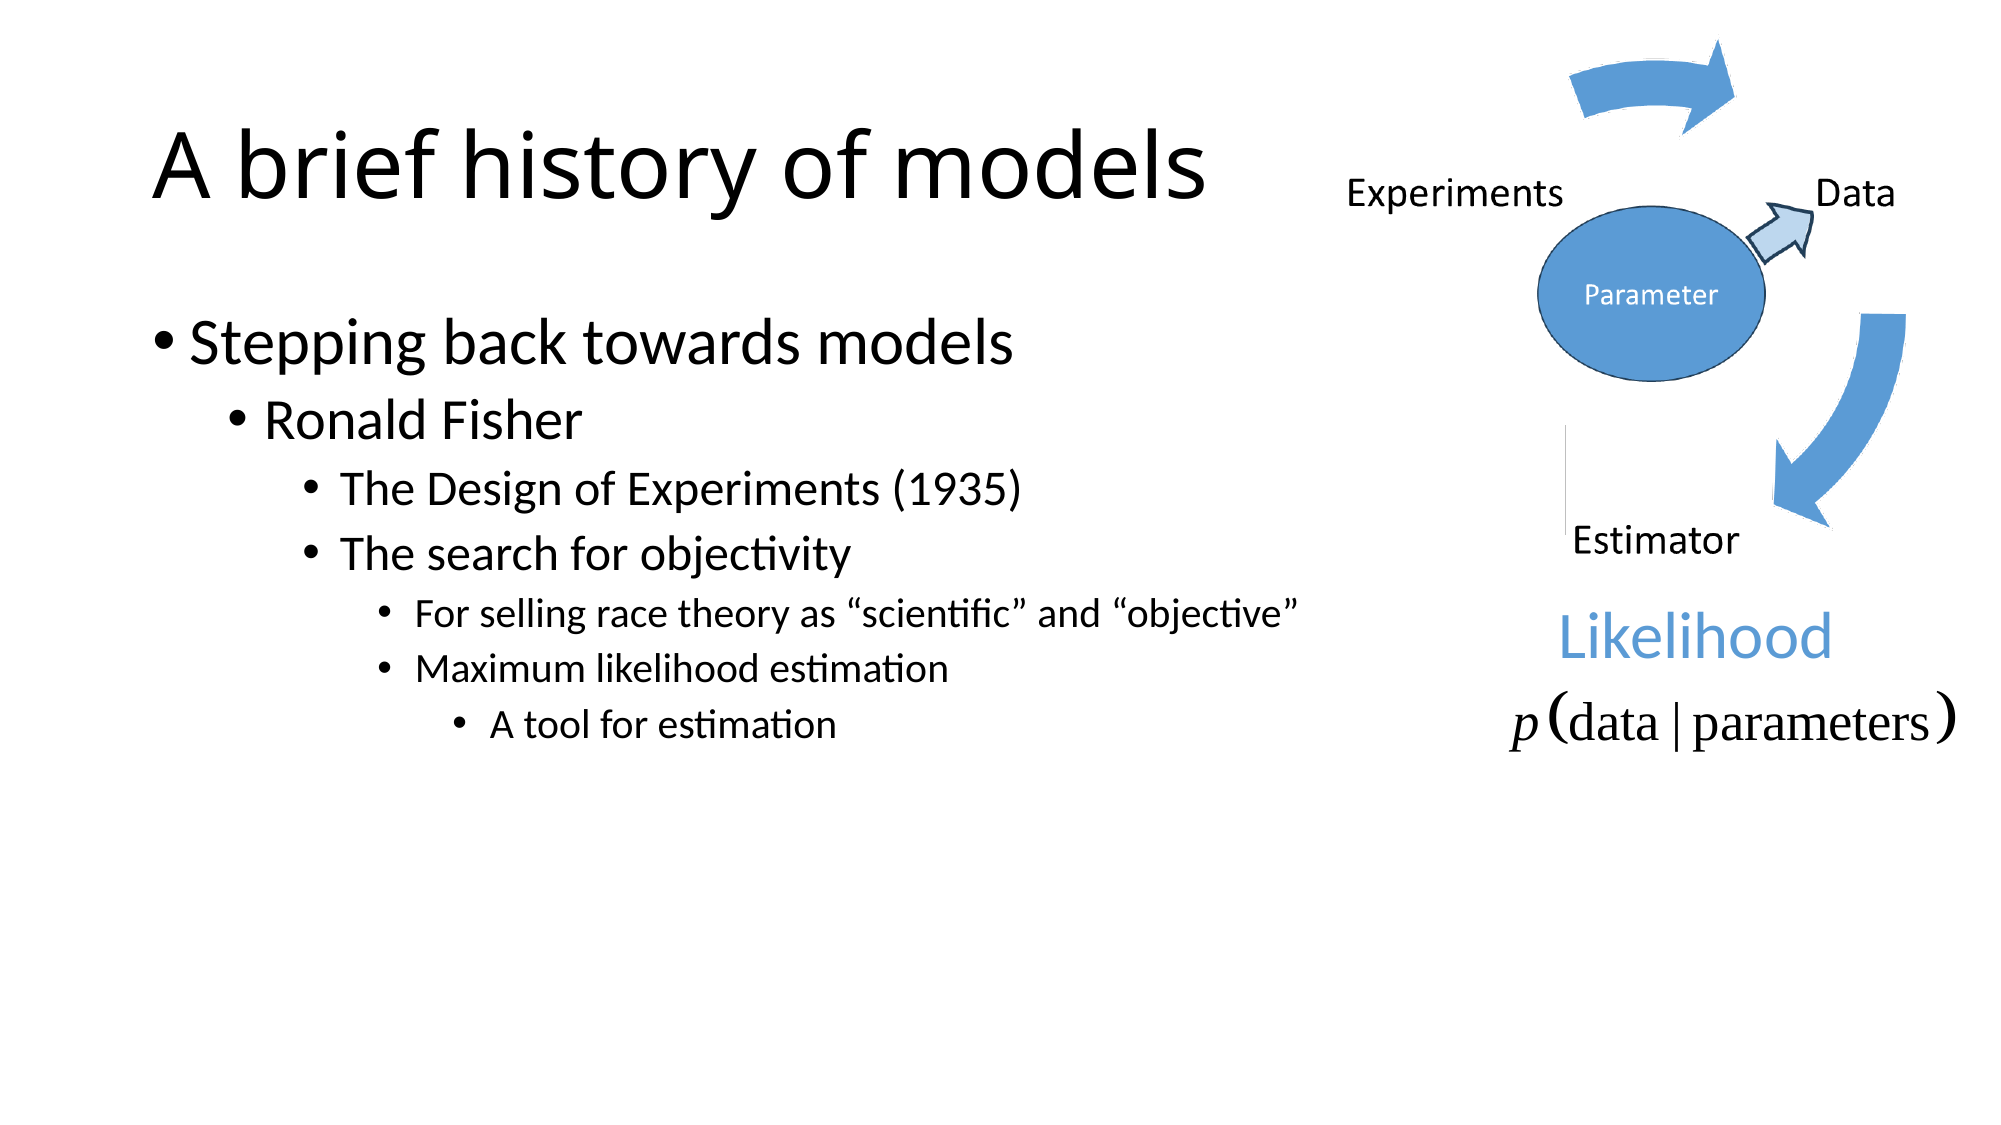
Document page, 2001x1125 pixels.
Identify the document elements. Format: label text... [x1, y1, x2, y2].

title A brief history of models [137, 59, 1340, 278]
text_box Likelihood [1534, 584, 1859, 680]
list Stepping back towards models Ronald Fisher The Design of Experiments (1935) The search for objectivity For selling race theory as “scientific” and “objective” Maximum likelihood estimation A tool for estimation [137, 299, 1410, 821]
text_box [1497, 680, 1964, 772]
picture [1340, 28, 1936, 563]
